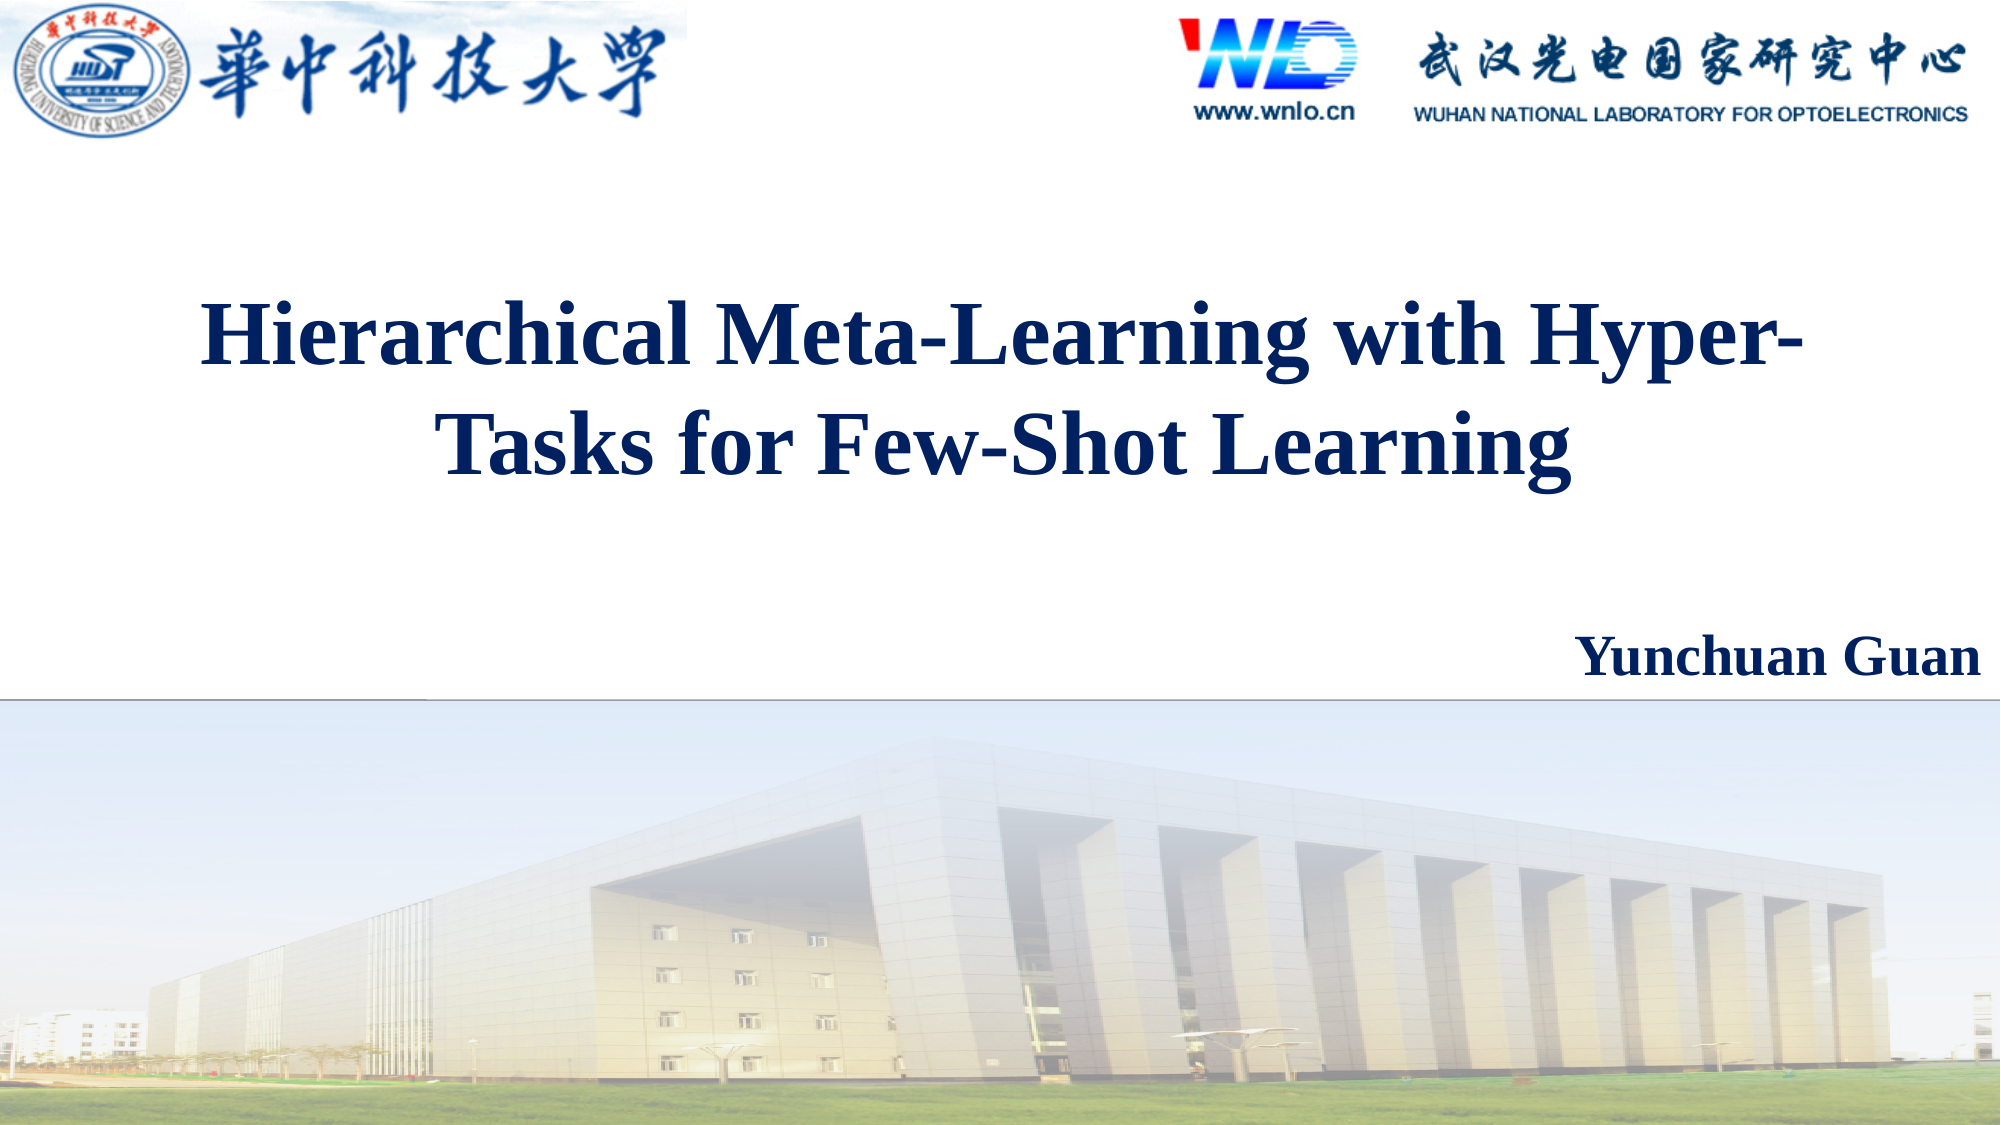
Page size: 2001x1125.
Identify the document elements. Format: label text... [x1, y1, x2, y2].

text_box Yunchuan Guan [1559, 609, 1998, 695]
text_box Hierarchical Meta-Learning with Hyper-Tasks for Few-Shot Learning [117, 265, 1892, 501]
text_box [0, 699, 2000, 1125]
picture [1150, 2, 1999, 146]
picture [0, 1, 687, 145]
